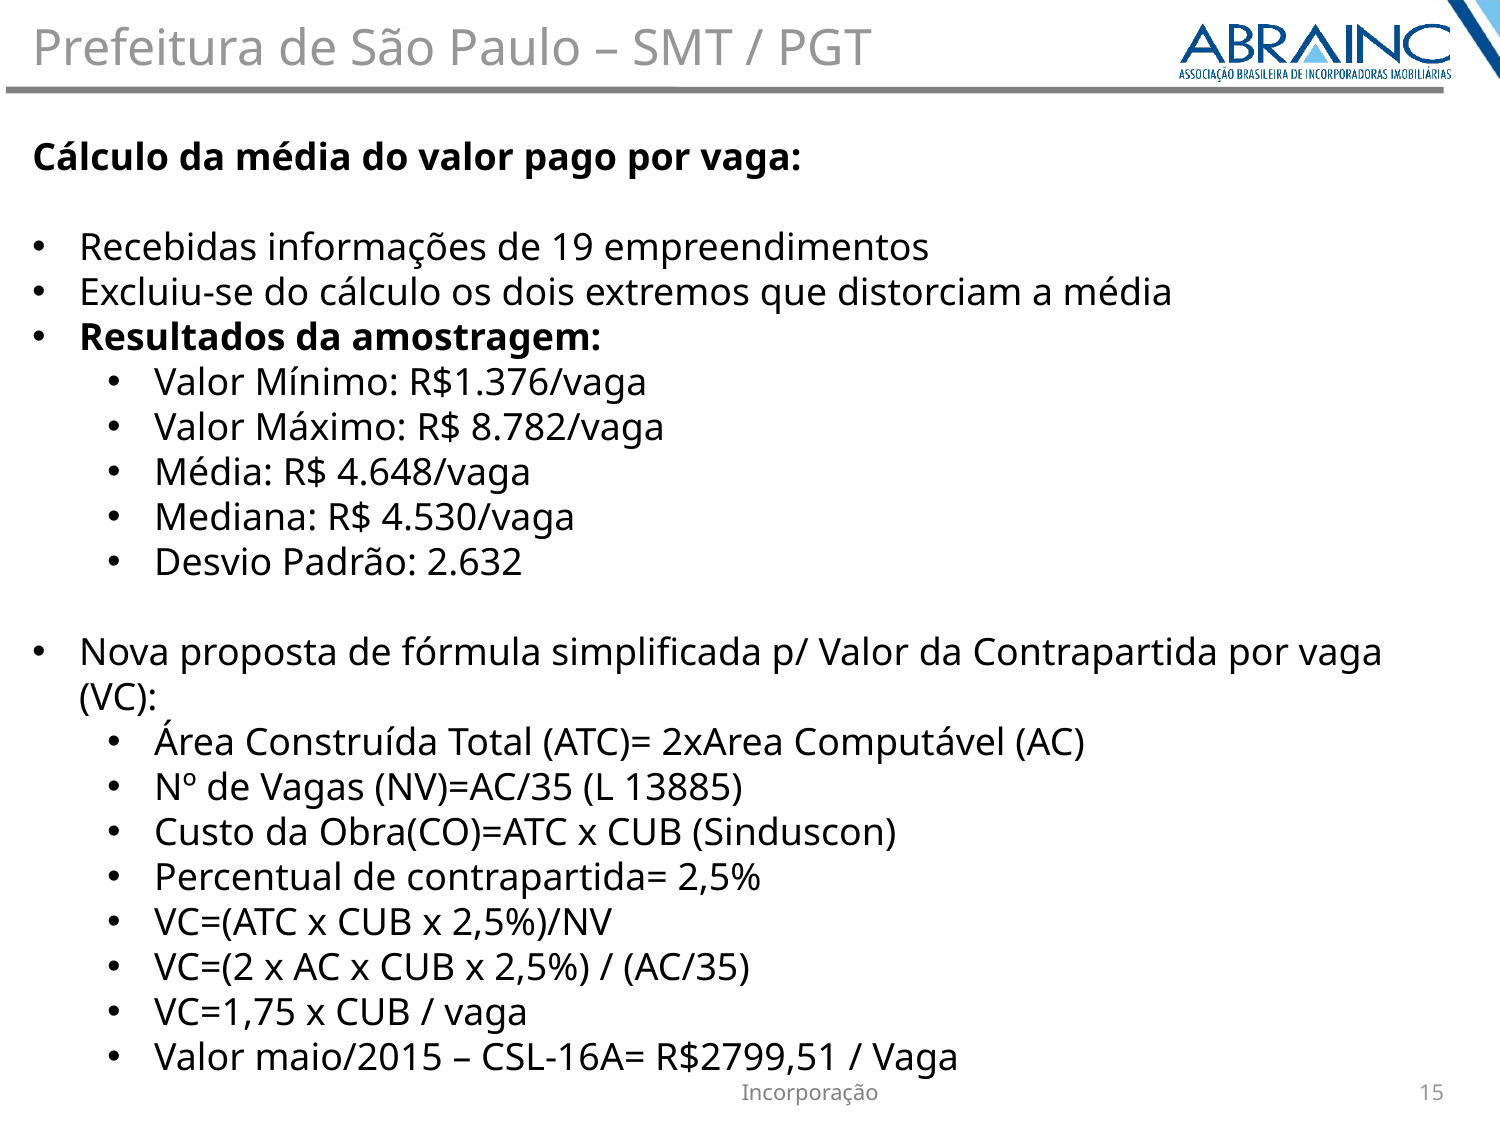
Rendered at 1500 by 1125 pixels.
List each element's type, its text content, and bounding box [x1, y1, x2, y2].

text_box Prefeitura de São Paulo – SMT / PGT [17, 7, 1423, 84]
text_box Incorporação [680, 1070, 941, 1114]
text_box Cálculo da média do valor pago por vaga: Recebidas informações de 19 empreendimentos Excluiu-se do cálculo os dois extremos que distorciam a média Resultados da amostragem: Valor Mínimo: R$1.376/vaga Valor Máximo: R$ 8.782/vaga Média: R$ 4.648/vaga Mediana: R$ 4.530/vaga Desvio Padrão: 2.632 Nova proposta de fórmula simplificada p/ Valor da Contrapartida por vaga (VC): Área Construída Total (ATC)= 2xArea Computável (AC) Nº de Vagas (NV)=AC/35 (L 13885) Custo da Obra(CO)=ATC x CUB (Sinduscon) Percentual de contrapartida= 2,5% VC=(ATC x CUB x 2,5%)/NV VC=(2 x AC x CUB x 2,5%) / (AC/35) VC=1,75 x CUB / vaga Valor maio/2015 – CSL-16A= R$2799,51 / Vaga [17, 125, 1420, 1125]
picture [1174, 0, 1500, 83]
text_box 15 [1198, 1070, 1459, 1114]
